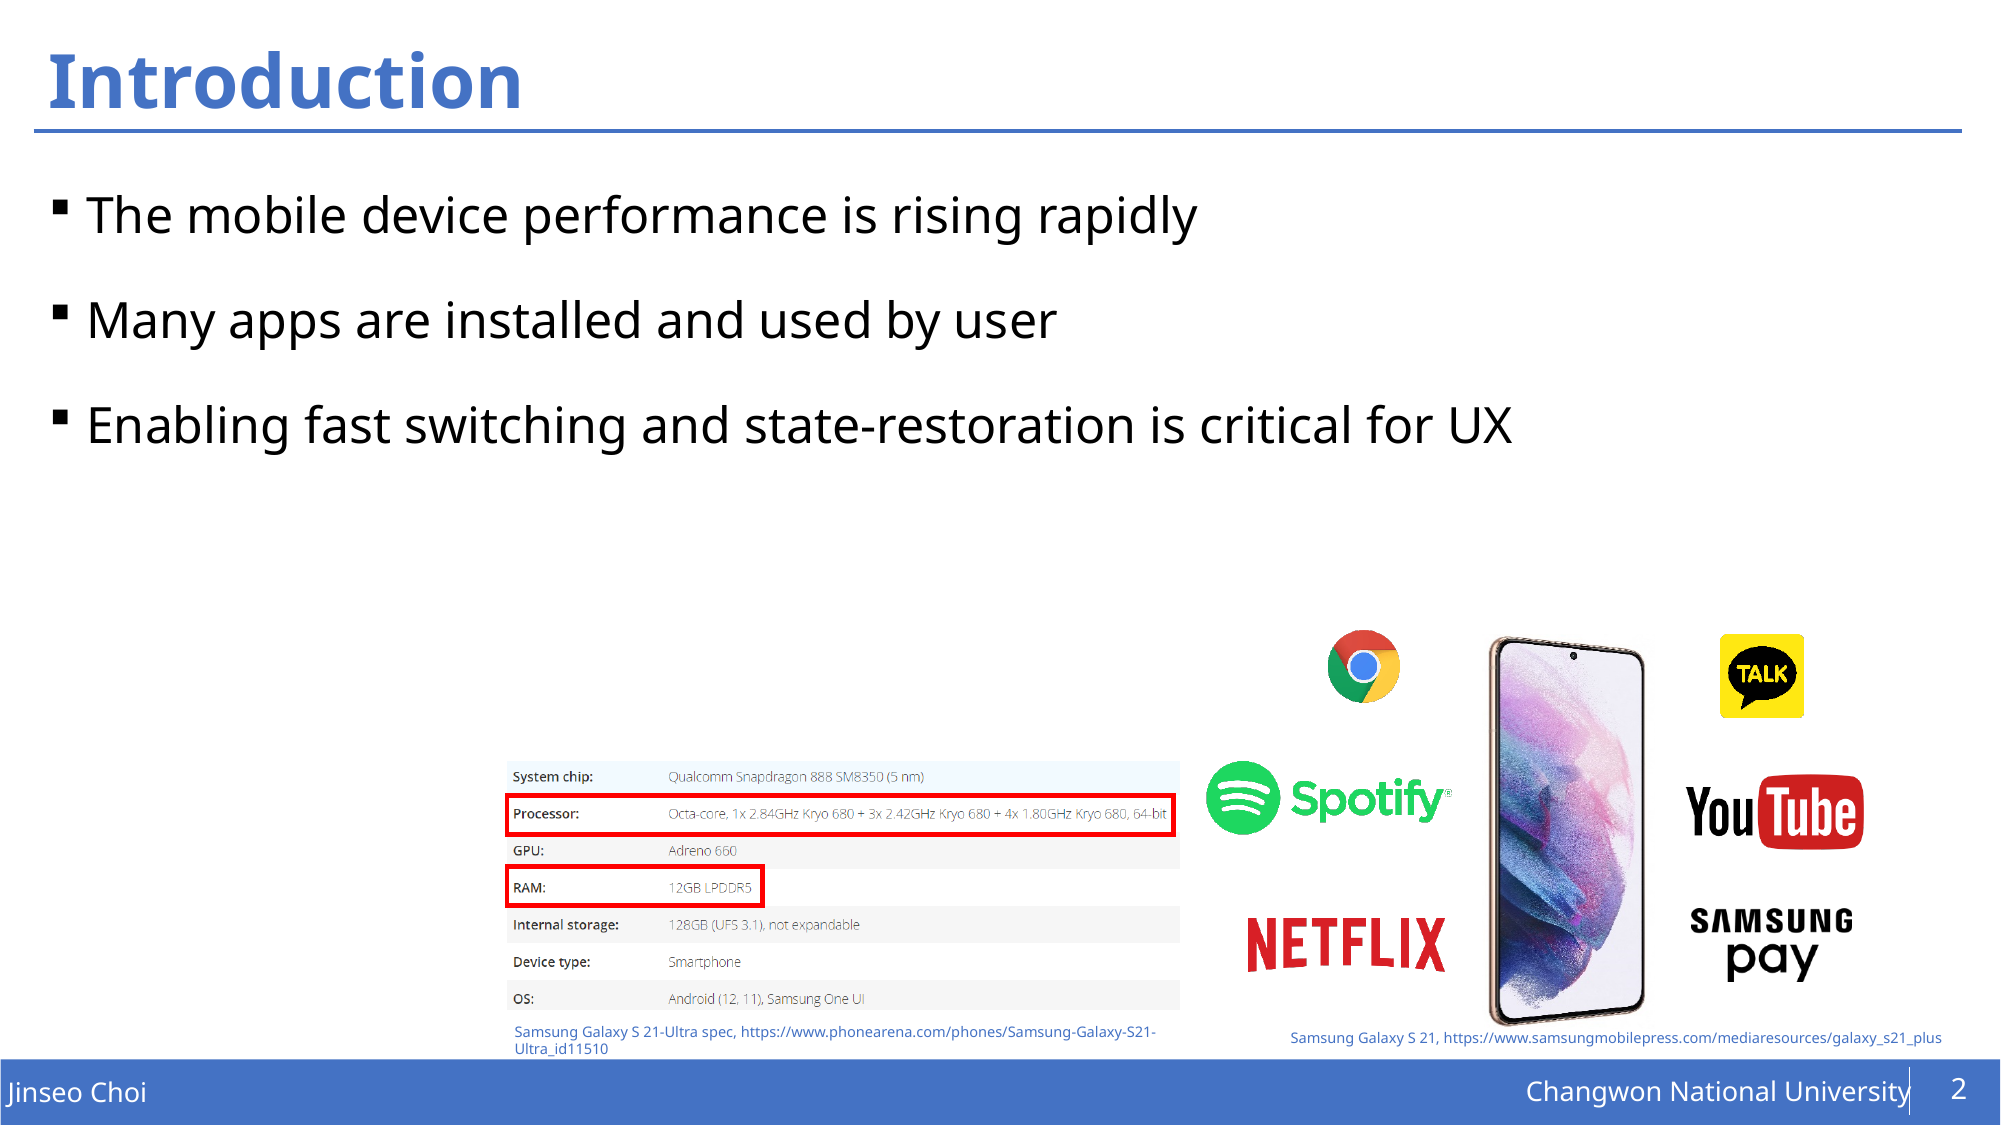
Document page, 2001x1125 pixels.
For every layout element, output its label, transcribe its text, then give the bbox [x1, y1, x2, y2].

picture [1720, 634, 1804, 718]
text_box Samsung Galaxy S 21, https://www.samsungmobilepress.com/mediaresources/galaxy_s21_plus [1275, 1021, 2000, 1054]
picture [1482, 634, 1655, 1029]
picture [1684, 774, 1864, 850]
picture [507, 761, 1180, 1010]
picture [1691, 908, 1852, 982]
title Introduction [33, 27, 1963, 143]
picture [1204, 760, 1454, 835]
picture [1248, 918, 1445, 972]
picture [1273, 598, 1454, 734]
list The mobile device performance is rising rapidly Many apps are installed and used by user Enabling fast switching and state-restoration is critical for UX [33, 152, 1963, 997]
slide_number 2 [1922, 1060, 1996, 1121]
text_box Samsung Galaxy S 21-Ultra spec, https://www.phonearena.com/phones/Samsung-Galaxy-S21-Ultra_id11510 [499, 1015, 1232, 1065]
